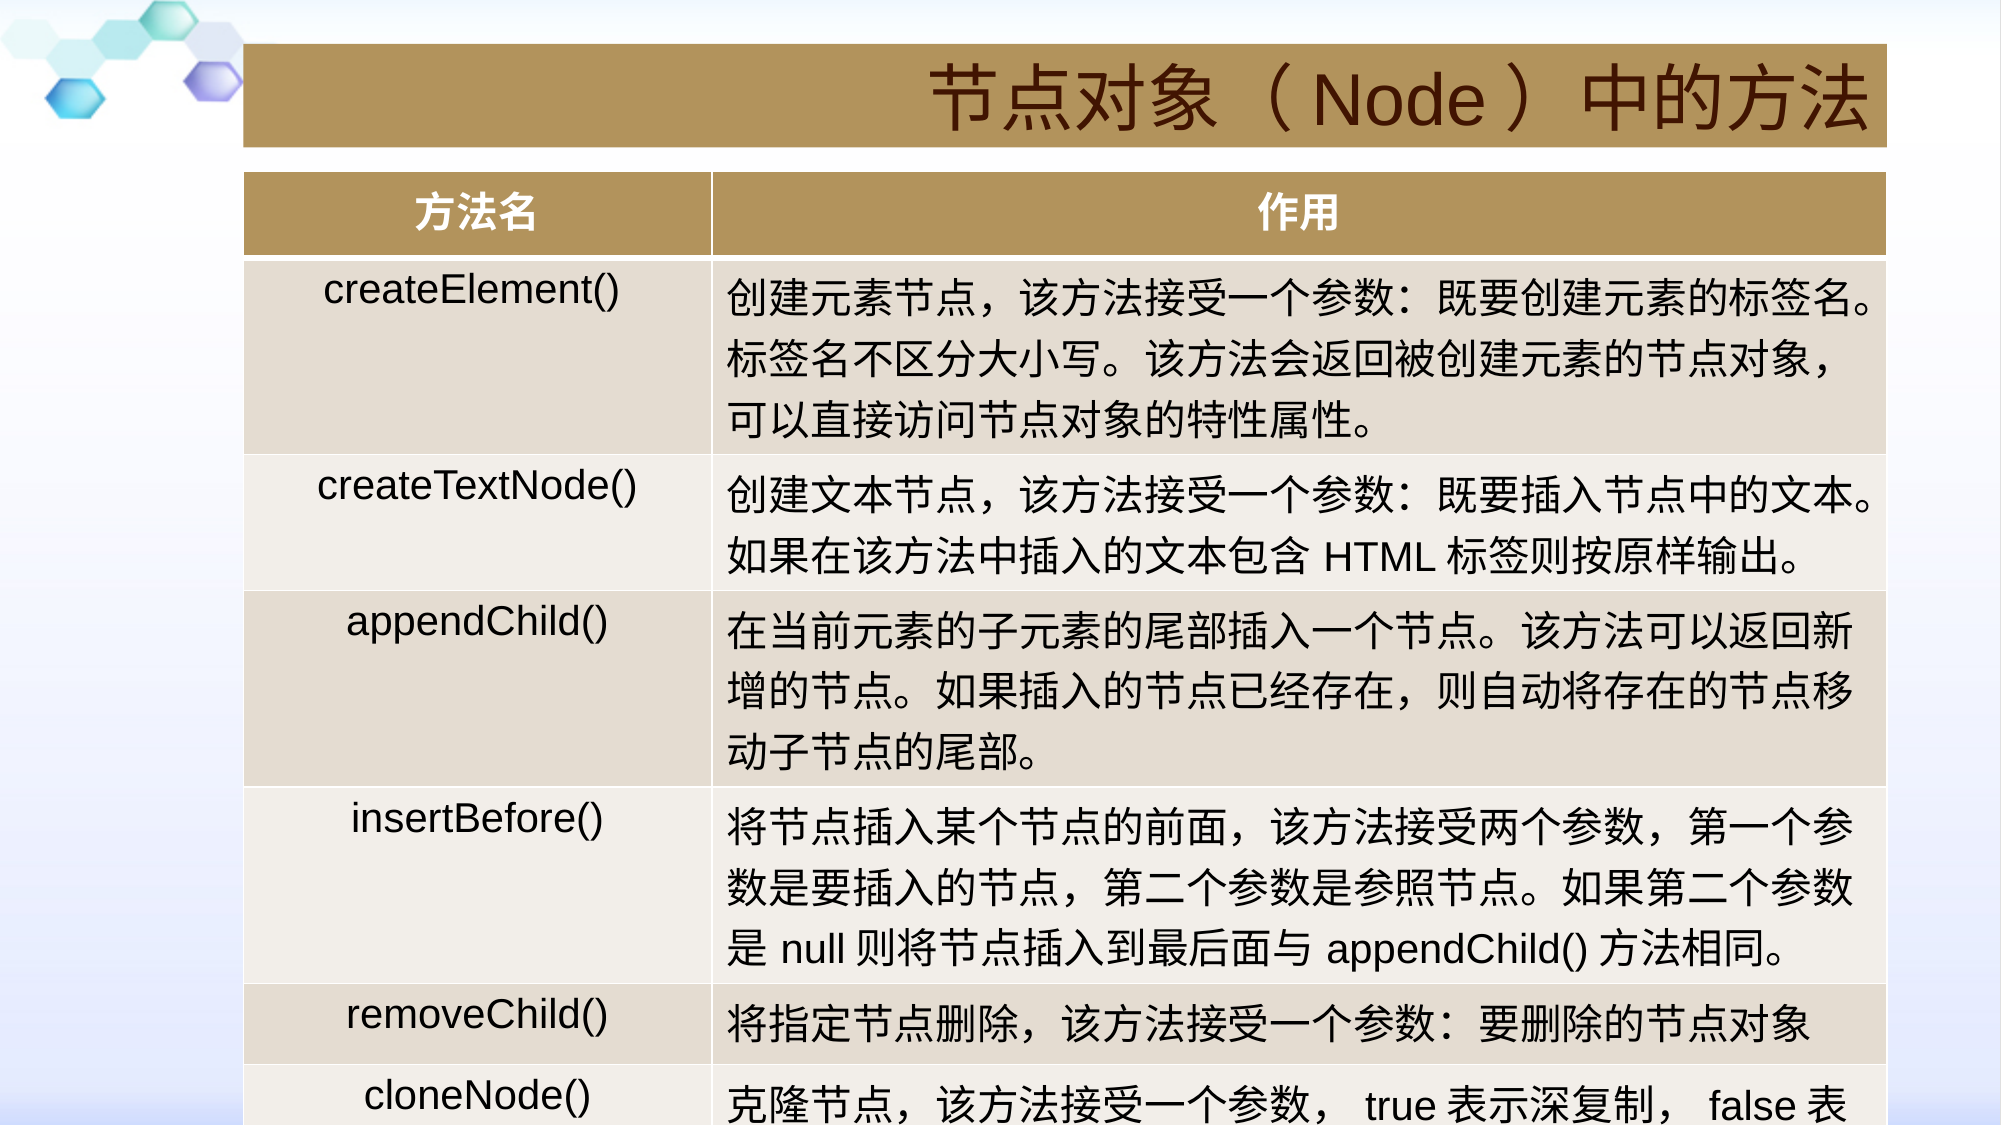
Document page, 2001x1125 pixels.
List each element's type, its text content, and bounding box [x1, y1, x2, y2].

table_cell insertBefore() [244, 788, 711, 983]
table_cell cloneNode() [244, 1065, 711, 1125]
table_cell removeChild() [244, 984, 711, 1064]
table_cell createTextNode() [244, 455, 711, 590]
picture [0, 0, 2001, 1125]
table_header 作用 [713, 172, 1886, 255]
table_cell 创建文本节点，该方法接受一个参数：既要插入节点中的文本。如果在该方法中插入的文本包含HTML标签则按原样输出。 [713, 455, 1886, 590]
table_cell appendChild() [244, 591, 711, 786]
table_cell 克隆节点，该方法接受一个参数，true表示深复制，false表示浅复制。 [713, 1065, 1886, 1125]
table_cell 在当前元素的子元素的尾部插入一个节点。该方法可以返回新增的节点。如果插入的节点已经存在，则自动将存在的节点移动子节点的尾部。 [713, 591, 1886, 786]
table_cell 将节点插入某个节点的前面，该方法接受两个参数，第一个参数是要插入的节点，第二个参数是参照节点。如果第二个参数是null则将节点插入到最后面与appendChild()方法相同。 [713, 788, 1886, 983]
table_header 方法名 [244, 172, 711, 255]
table_cell createElement() [244, 261, 711, 454]
table_cell 将指定节点删除，该方法接受一个参数：要删除的节点对象 [713, 984, 1886, 1064]
table_cell 创建元素节点，该方法接受一个参数：既要创建元素的标签名。 标签名不区分大小写。该方法会返回被创建元素的节点对象，可以直接访问节点对象的特性属性。 [713, 261, 1886, 454]
title 节点对象（Node）中的方法 [243, 43, 1888, 148]
